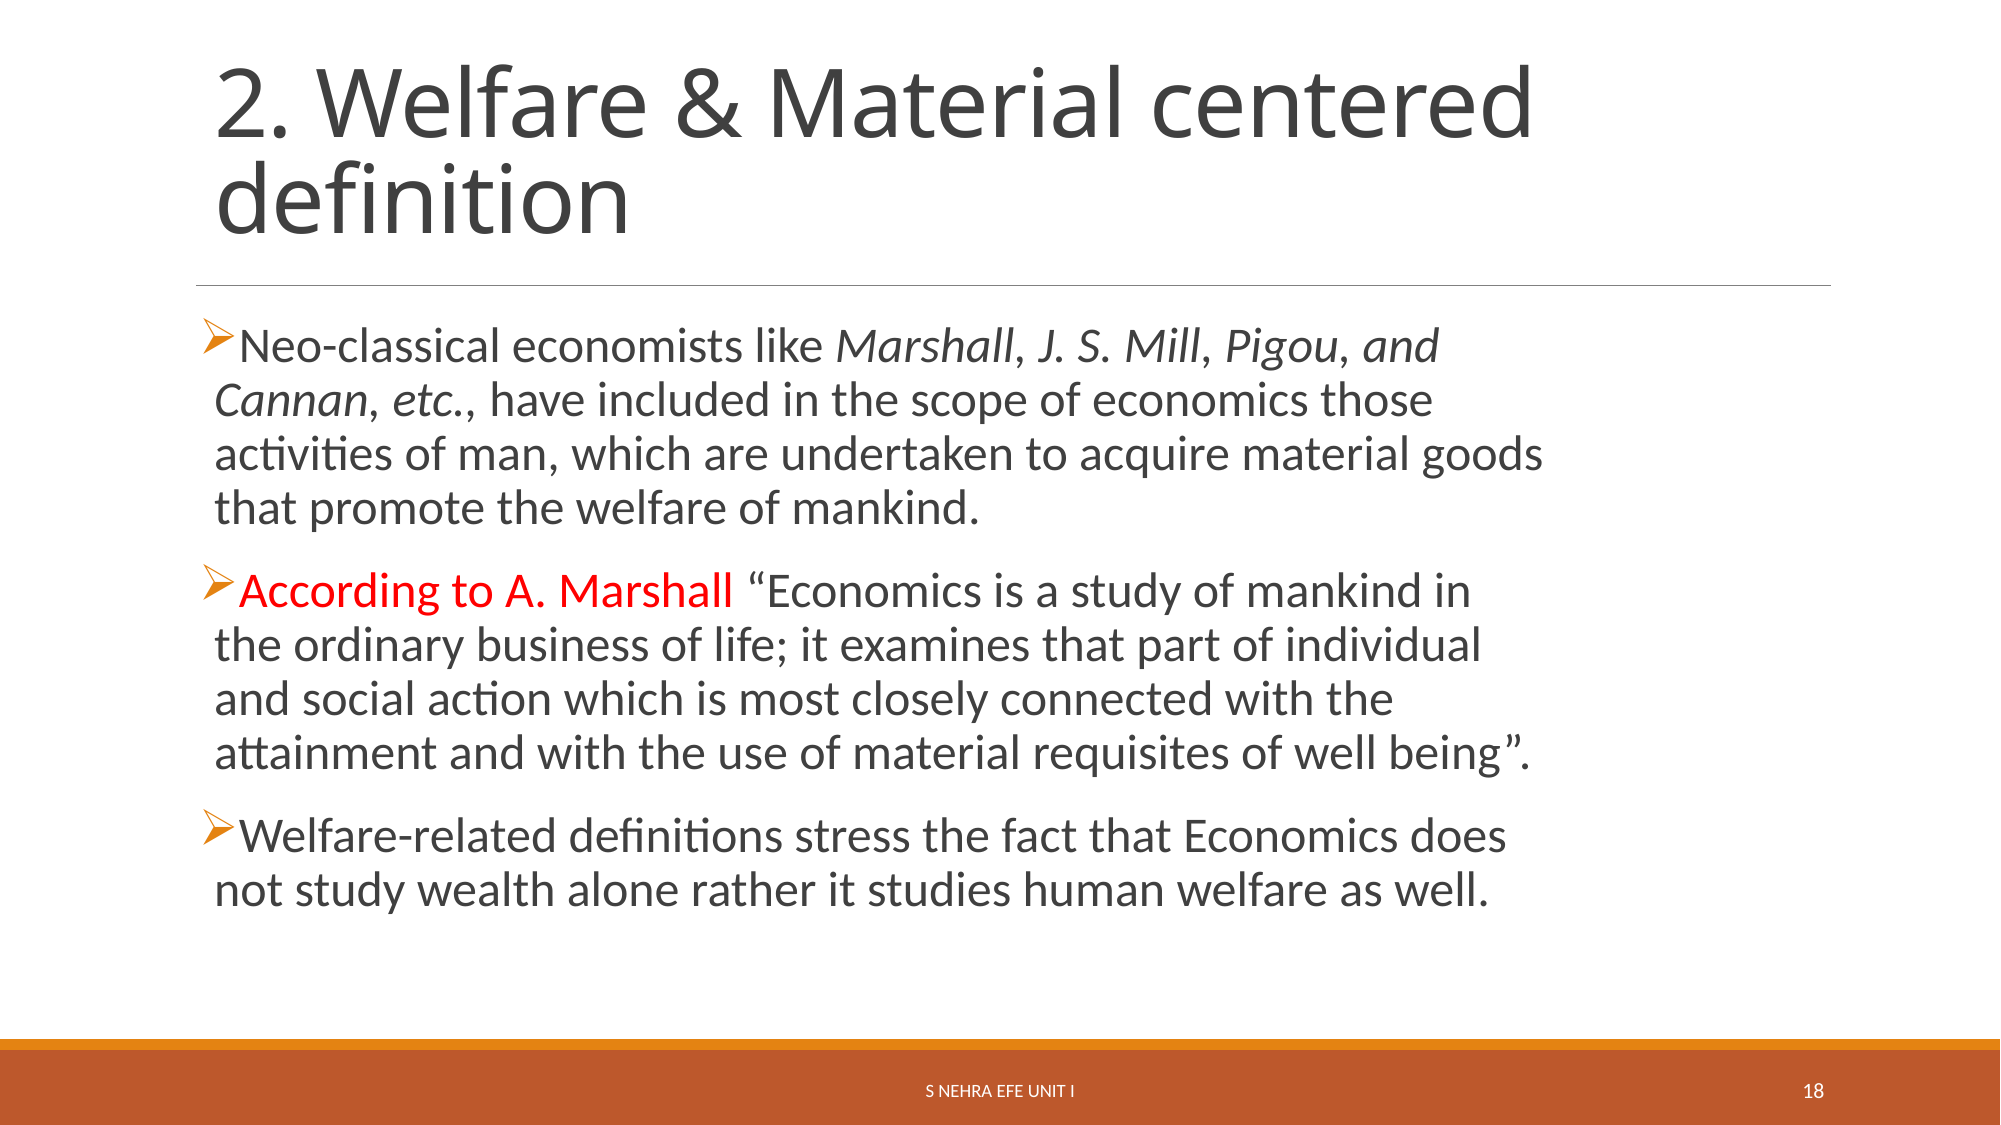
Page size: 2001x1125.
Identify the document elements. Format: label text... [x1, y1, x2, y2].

footer S Nehra EFE Unit I [604, 1059, 1396, 1120]
slide_number 18 [1624, 1059, 1840, 1120]
title 2. Welfare & Material centered definition [199, 51, 1816, 261]
list Neo-classical economists like Marshall, J. S. Mill, Pigou, and Cannan, etc., have included in the scope of economics those activities of man, which are undertaken to acquire material goods that promote the welfare of mankind. According to A. Marshall “Economics is a study of mankind in the ordinary business of life; it examines that part of individual and social action which is most closely connected with the attainment and with the use of material requisites of well being”. Welfare-related definitions stress the fact that Economics does not study wealth alone rather it studies human welfare as well. [199, 311, 1550, 996]
